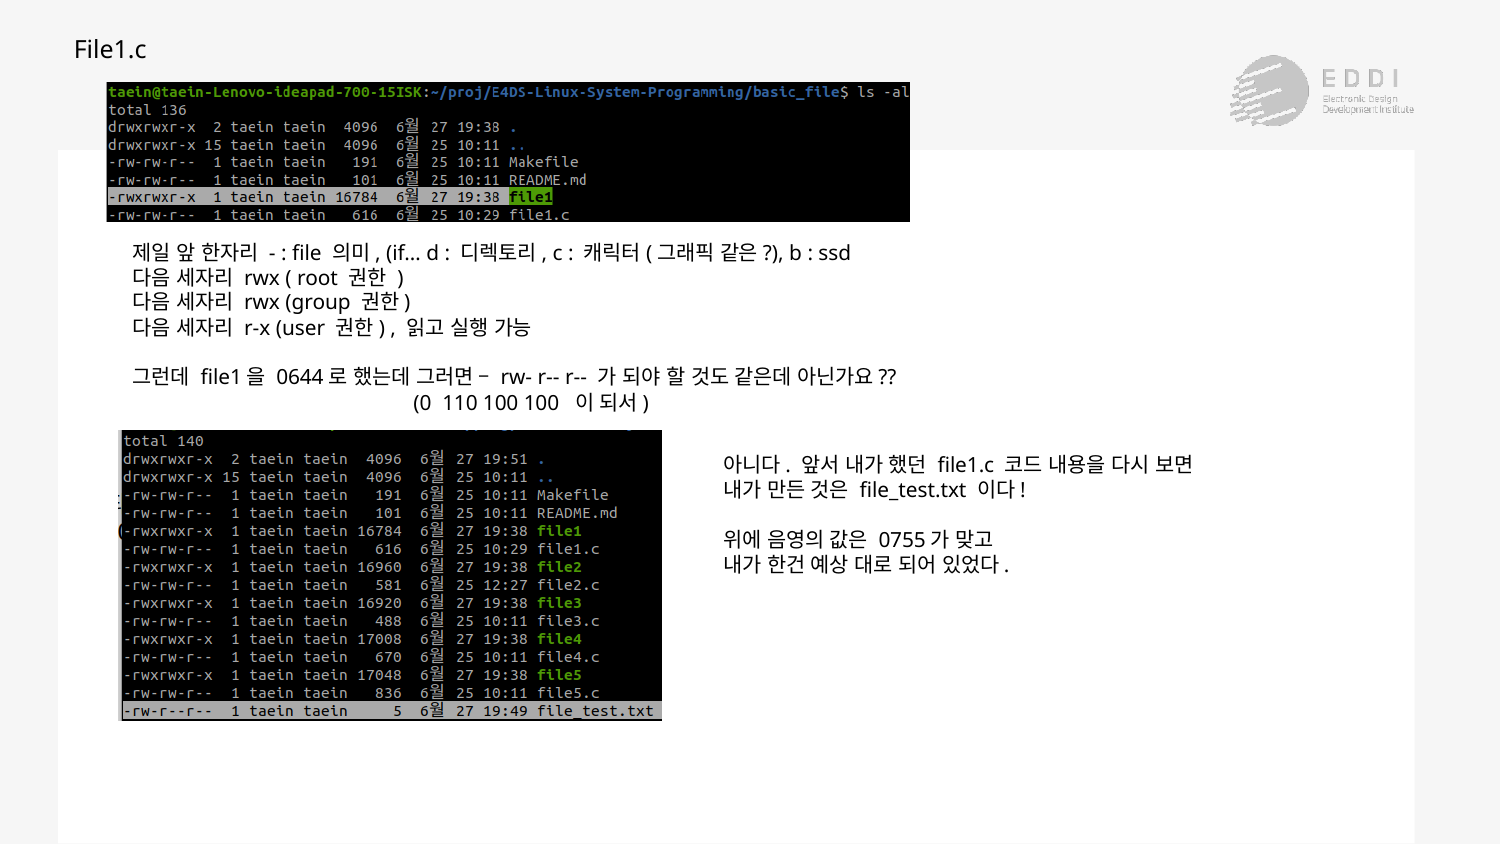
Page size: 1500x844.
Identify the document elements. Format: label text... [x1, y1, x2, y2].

text_box 아니다. 앞서 내가 했던 file1.c 코드 내용을 다시 보면 내가 만든 것은 file_test.txt 이다! 위에 음영의 값은 0755가 맞고 내가 한건 예상 대로 되어 있었다. [708, 444, 1394, 585]
text_box File1.c [59, 26, 823, 71]
picture [118, 429, 662, 721]
picture [105, 82, 910, 222]
text_box 제일 앞 한자리 - : file 의미, (if… d : 디렉토리, c : 캐릭터(그래픽 같은?), b : ssd 다음 세자리 rwx ( root 권한 ) 다음 세자리 rwx (group 권한) 다음 세자리 r-x (user 권한) , 읽고 실행 가능 그런데 file1을 0644로 했는데 그러면 – rw- r-- r-- 가 되야 할 것도 같은데 아닌가요?? (0 110 100 100 이 되서) [118, 231, 1051, 422]
picture [1226, 0, 1417, 186]
